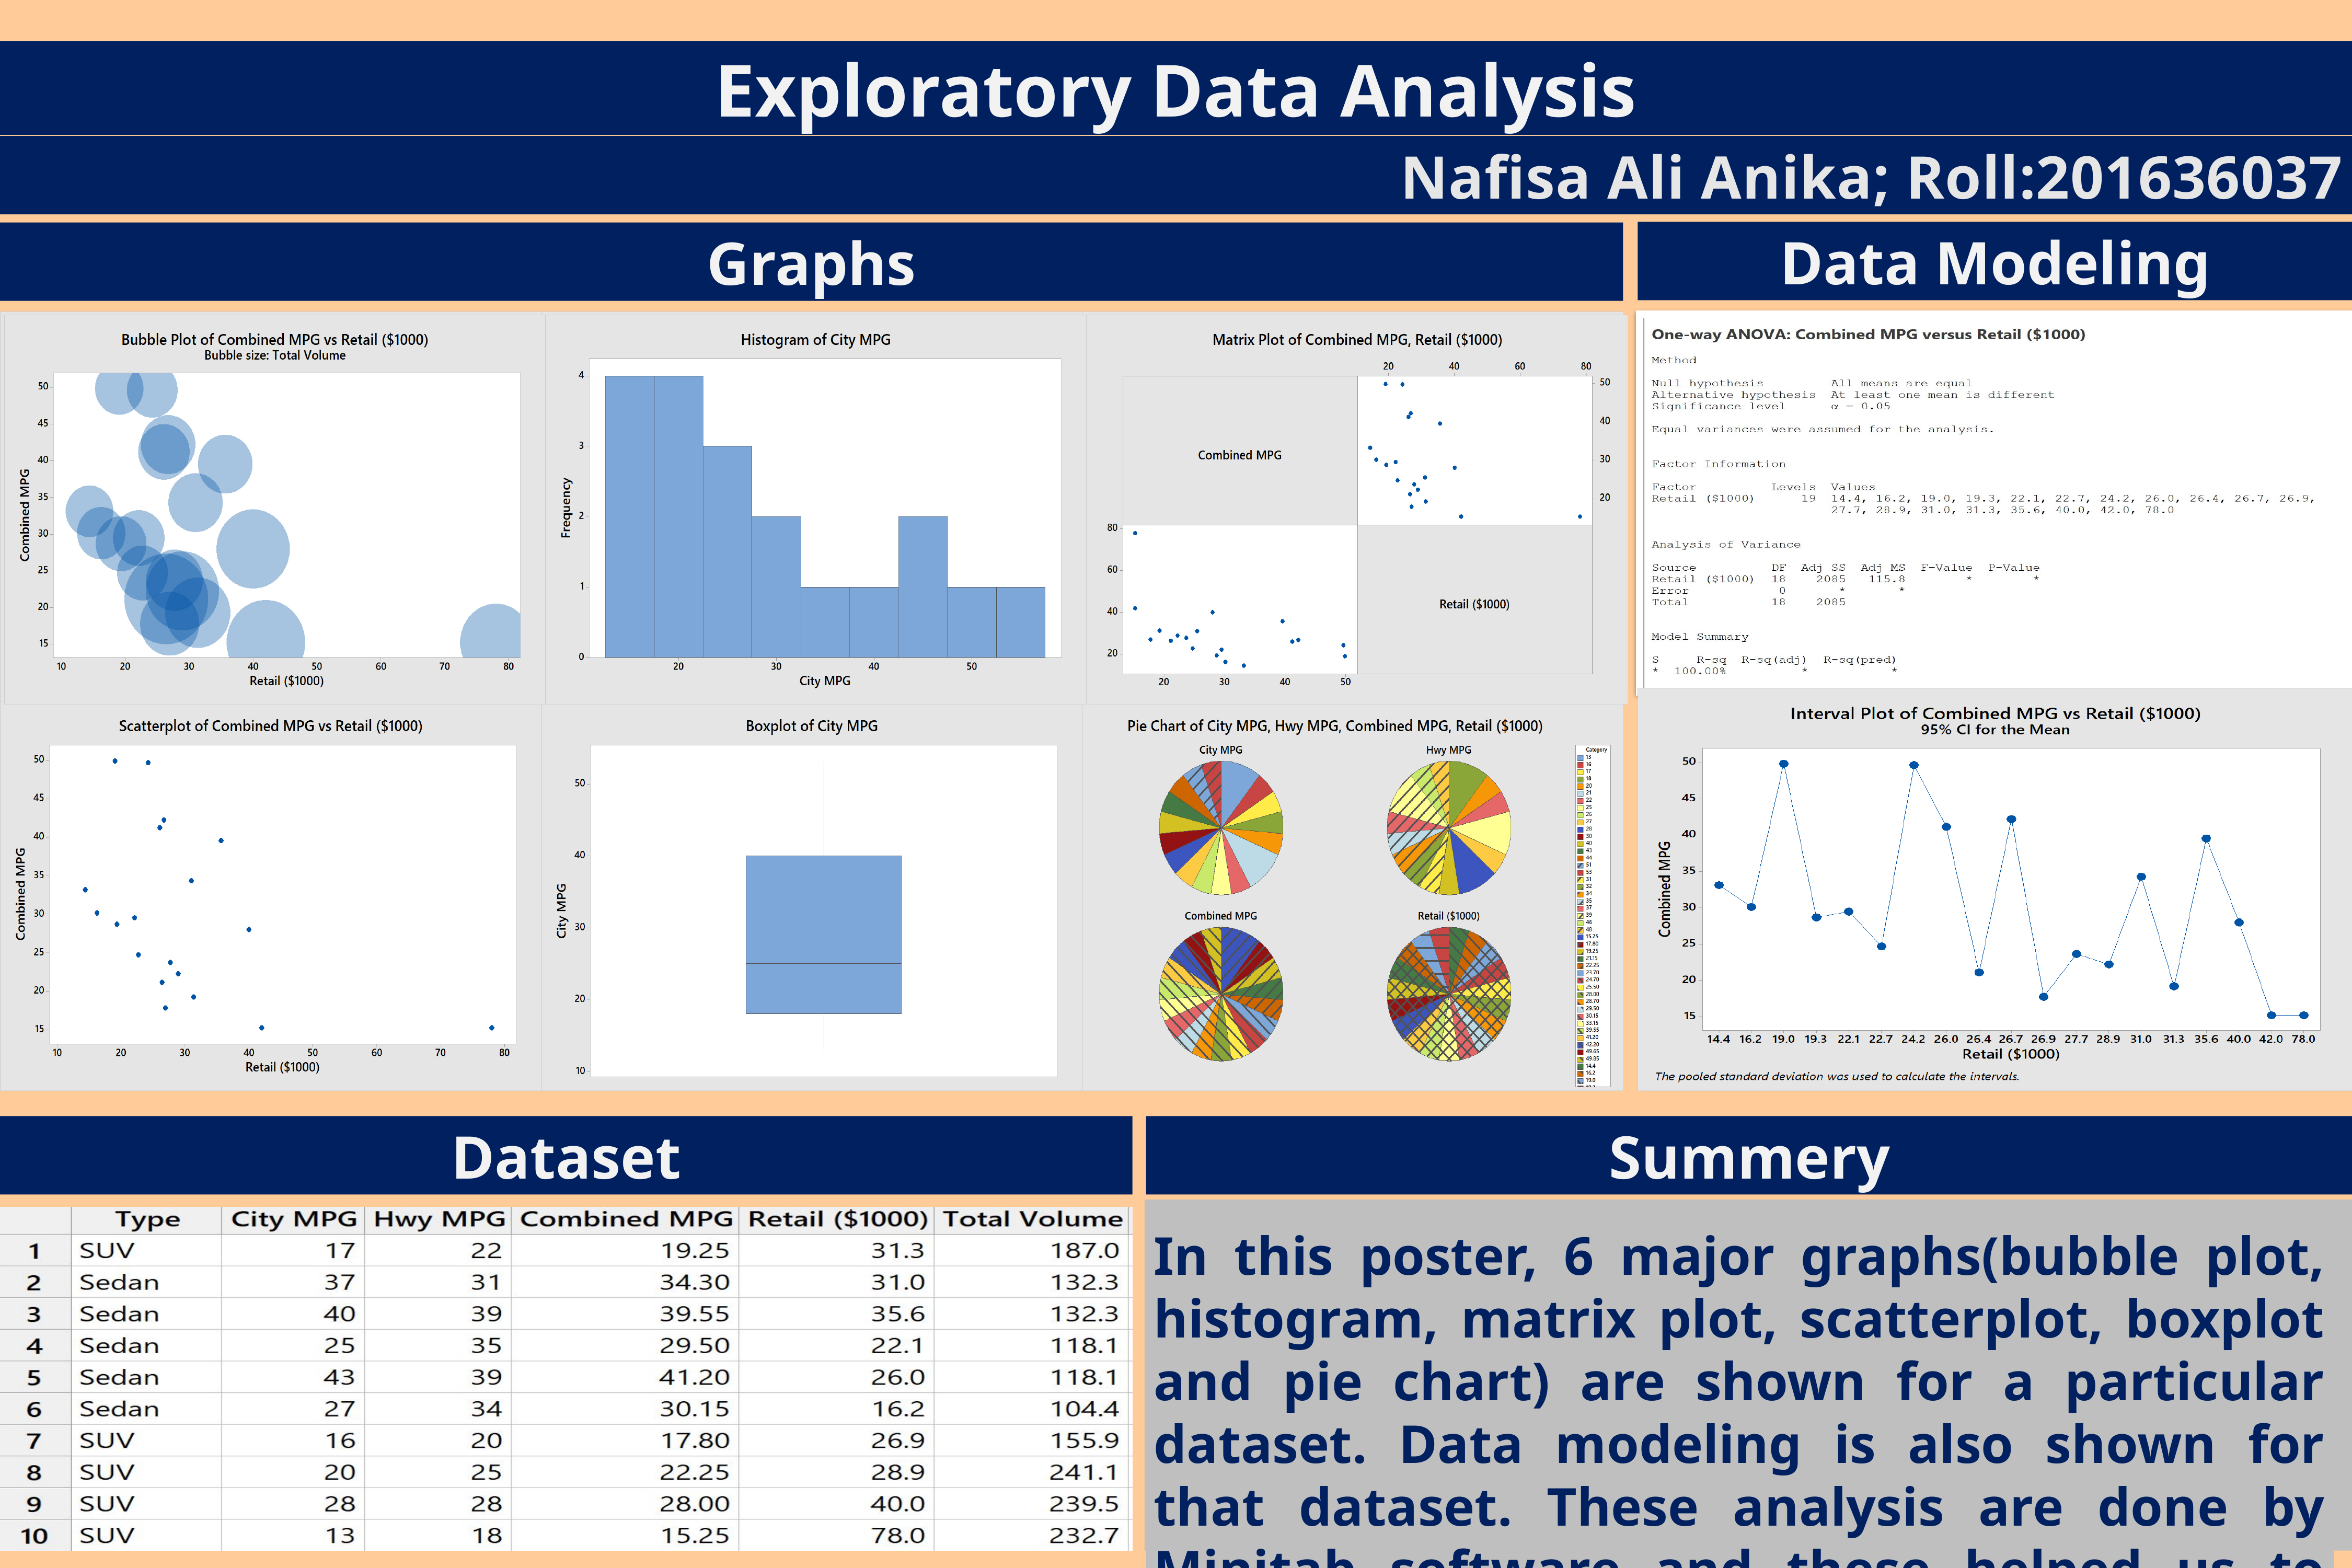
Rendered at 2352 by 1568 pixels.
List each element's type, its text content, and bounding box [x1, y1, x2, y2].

text_box Exploratory Data Analysis [0, 41, 2352, 135]
text_box [2334, 1544, 2352, 1551]
text_box Graphs [0, 222, 1623, 301]
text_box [0, 315, 1628, 1091]
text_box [0, 1116, 1133, 1551]
picture [0, 312, 1623, 315]
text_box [1146, 1116, 2352, 1544]
text_box Nafisa Ali Anika; Roll:201636037 [0, 136, 2352, 215]
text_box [1638, 222, 2352, 1091]
